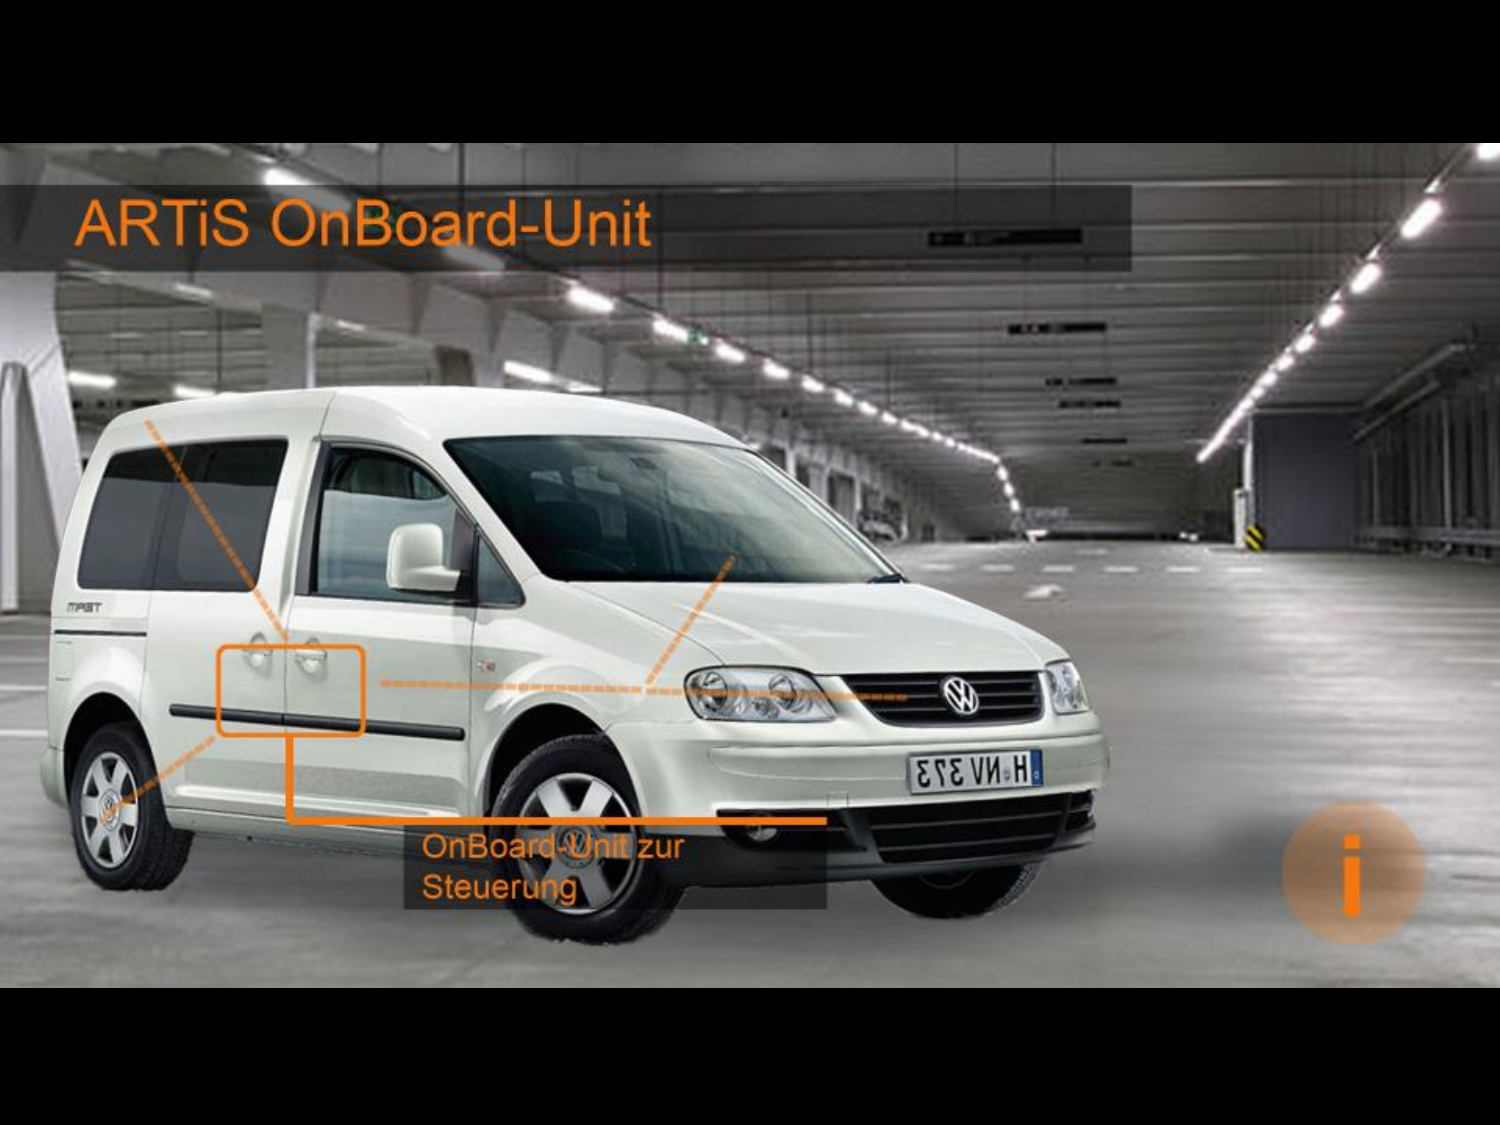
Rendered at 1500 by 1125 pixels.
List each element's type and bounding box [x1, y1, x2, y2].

list [0, 143, 1500, 988]
